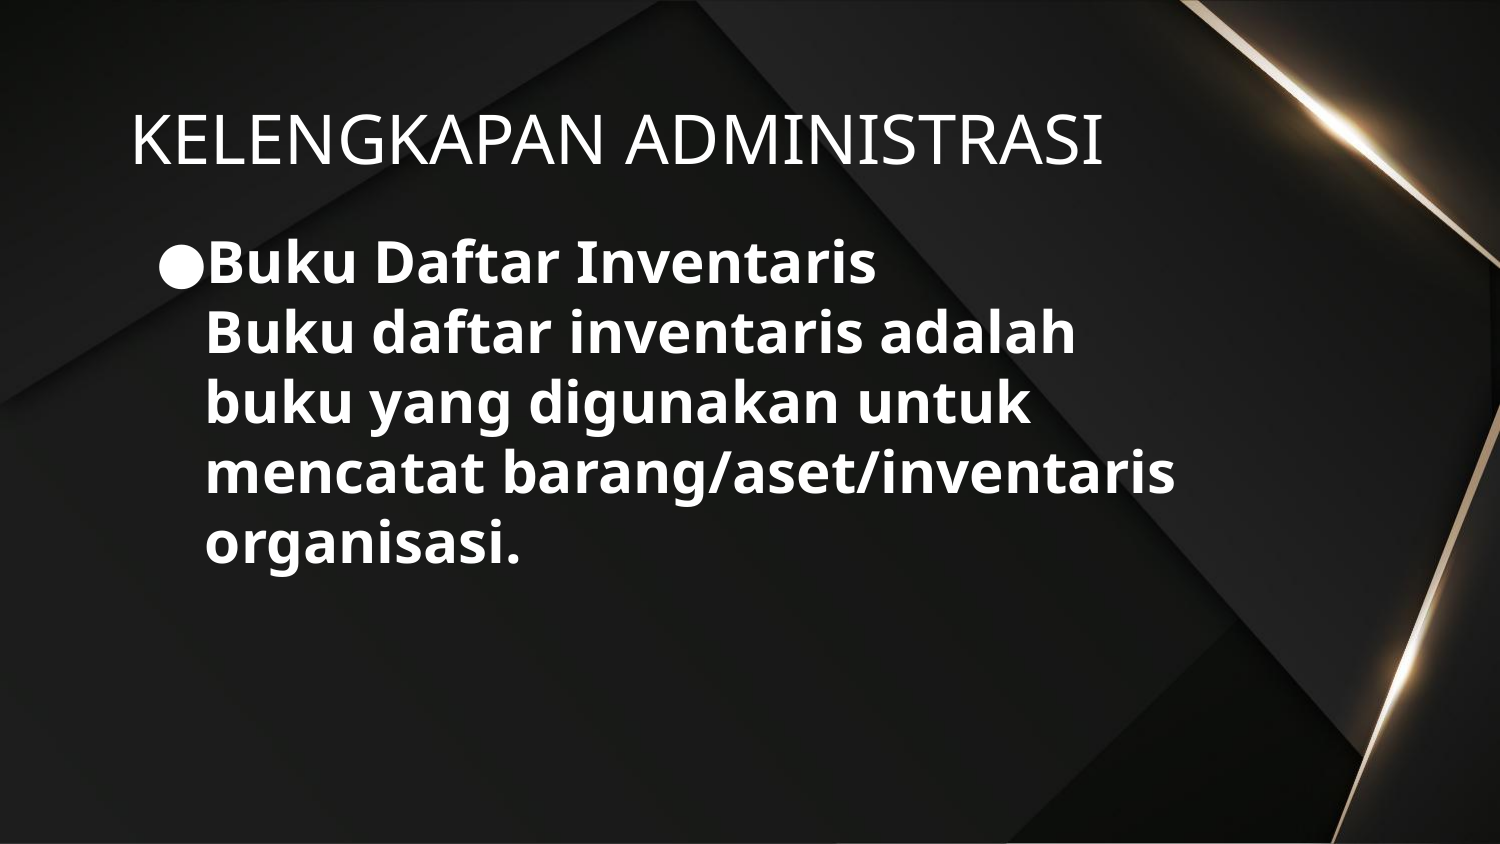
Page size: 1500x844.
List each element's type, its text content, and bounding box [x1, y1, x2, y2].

title KELENGKAPAN ADMINISTRASI [114, 80, 1386, 189]
list Buku Daftar Inventaris Buku daftar inventaris adalah buku yang digunakan untuk mencatat barang/aset/inventaris organisasi. [114, 210, 1235, 749]
picture [0, 0, 1500, 844]
